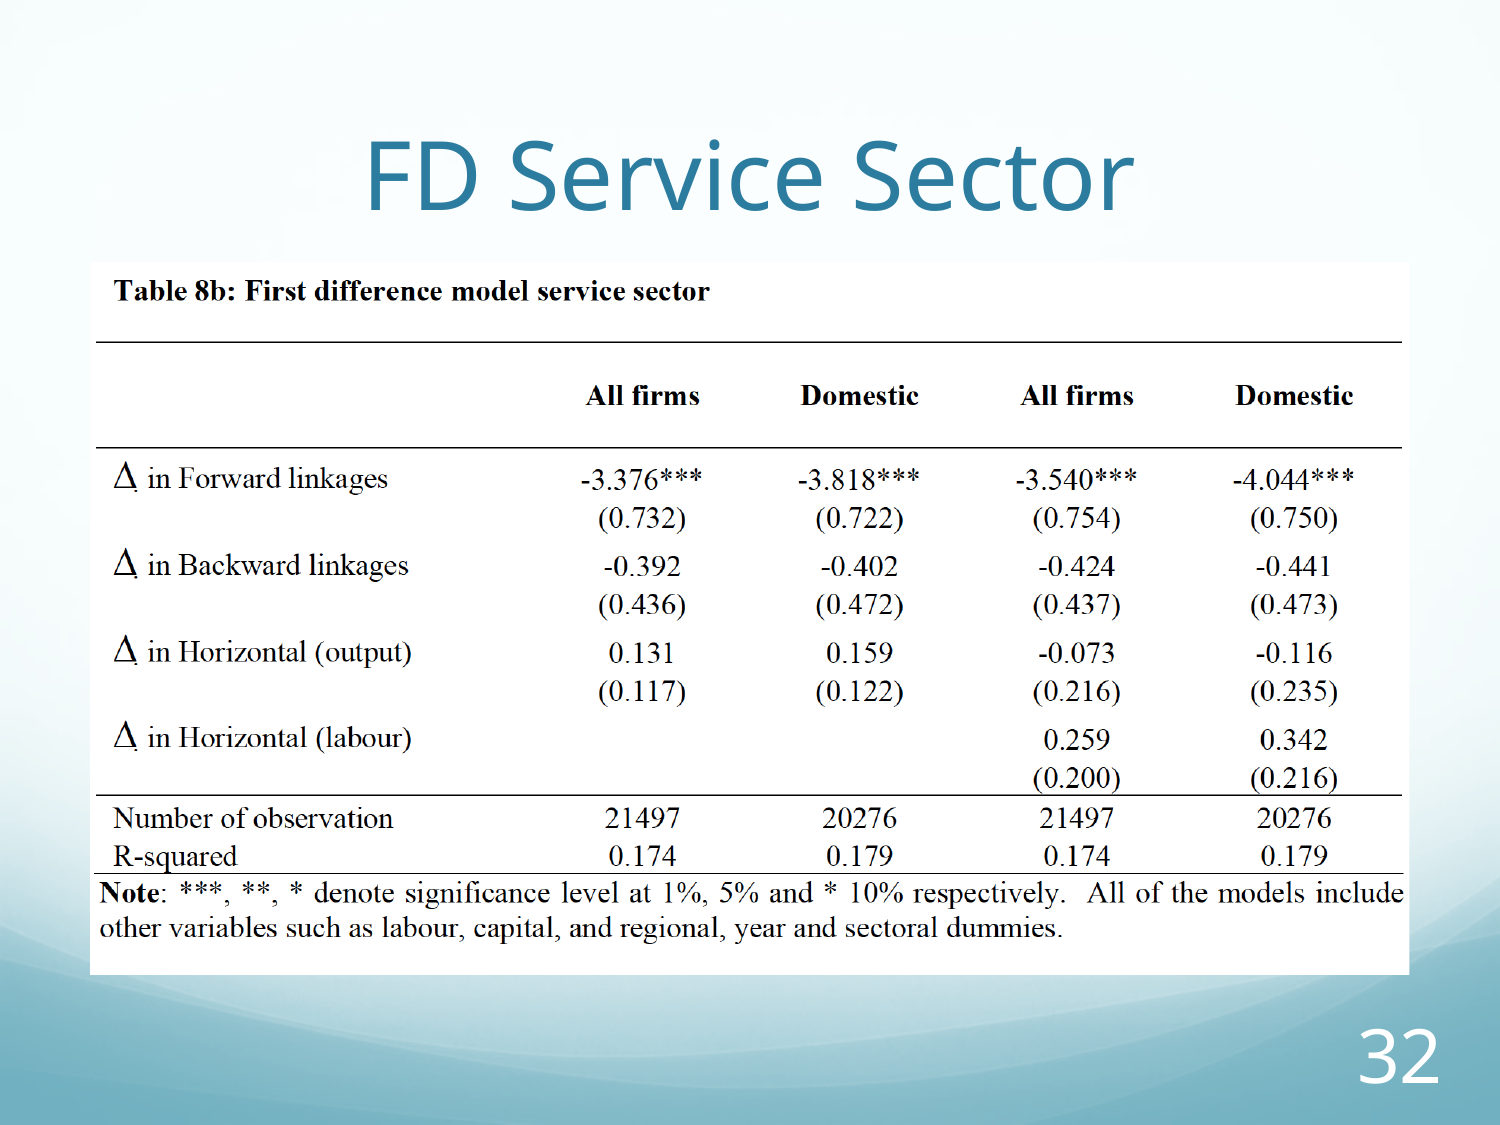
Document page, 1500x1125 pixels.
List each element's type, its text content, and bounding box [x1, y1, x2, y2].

title FD Service Sector [90, 17, 1410, 237]
slide_number 32 [1295, 1029, 1459, 1090]
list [89, 261, 1410, 976]
